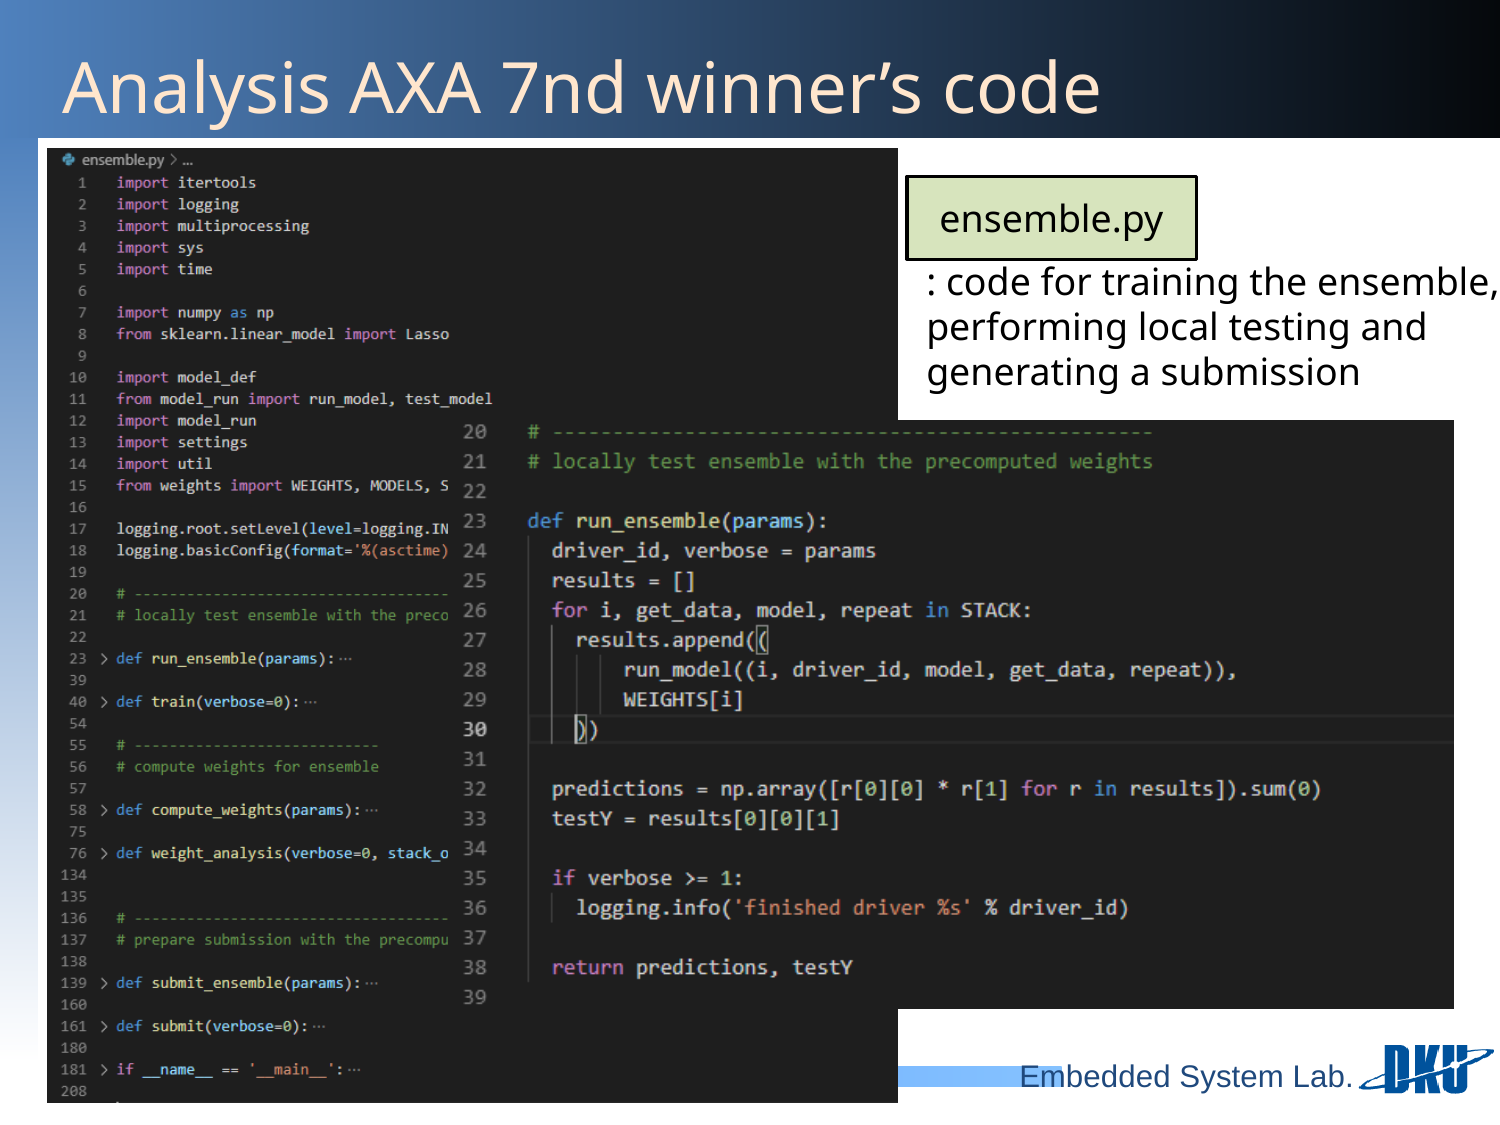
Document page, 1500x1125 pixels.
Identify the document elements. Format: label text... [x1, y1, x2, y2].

text_box : code for training the ensemble, performing local testing and generating a submission [911, 250, 1500, 401]
picture [47, 148, 1454, 1103]
picture [1353, 1035, 1500, 1102]
text_box ensemble.py [906, 176, 1197, 260]
title Analysis AXA 7nd winner’s code [47, 23, 1454, 136]
